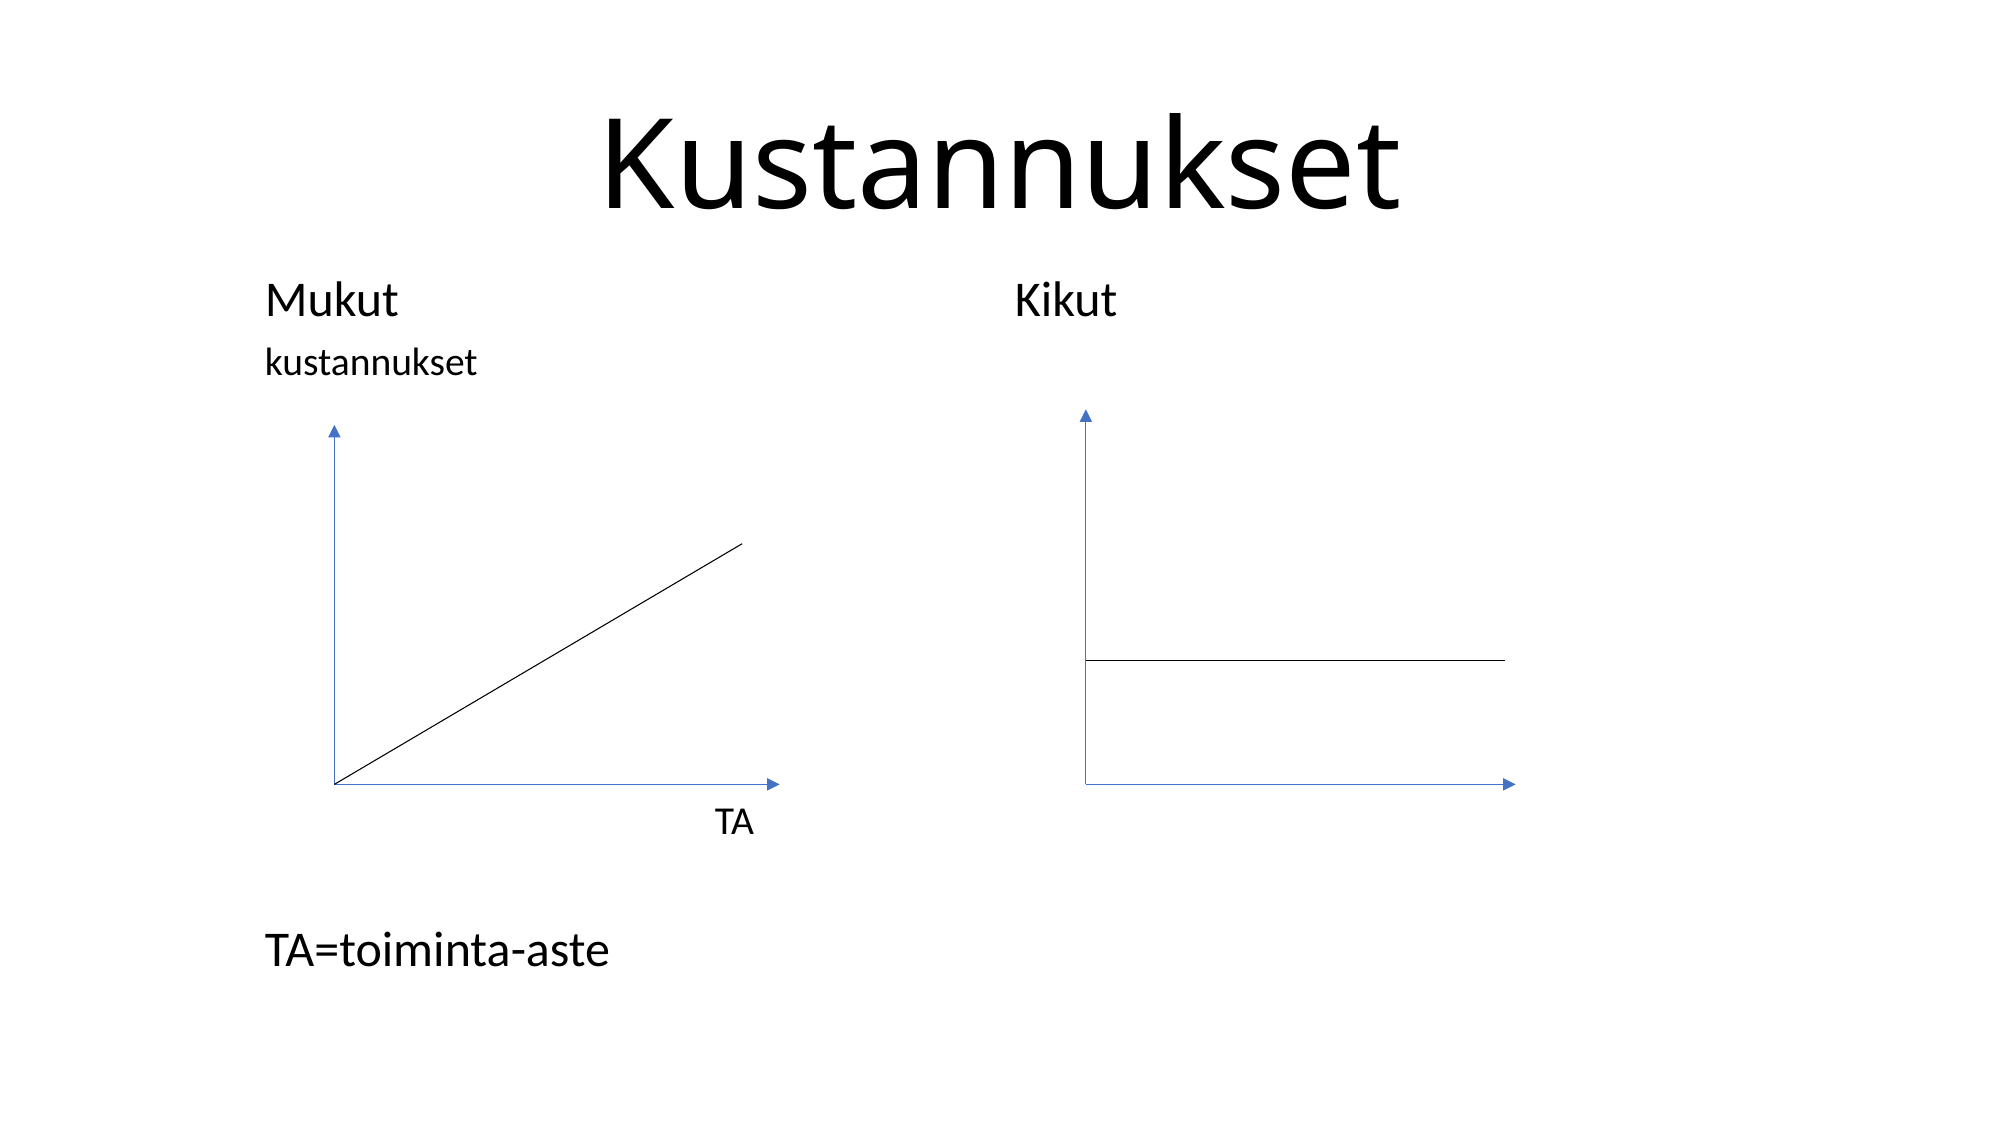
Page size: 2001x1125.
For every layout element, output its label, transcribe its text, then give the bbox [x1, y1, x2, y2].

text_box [334, 543, 743, 785]
subtitle Mukut Kikut kustannukset TA TA=toiminta-aste [249, 273, 1750, 997]
title Kustannukset [249, 53, 1750, 247]
